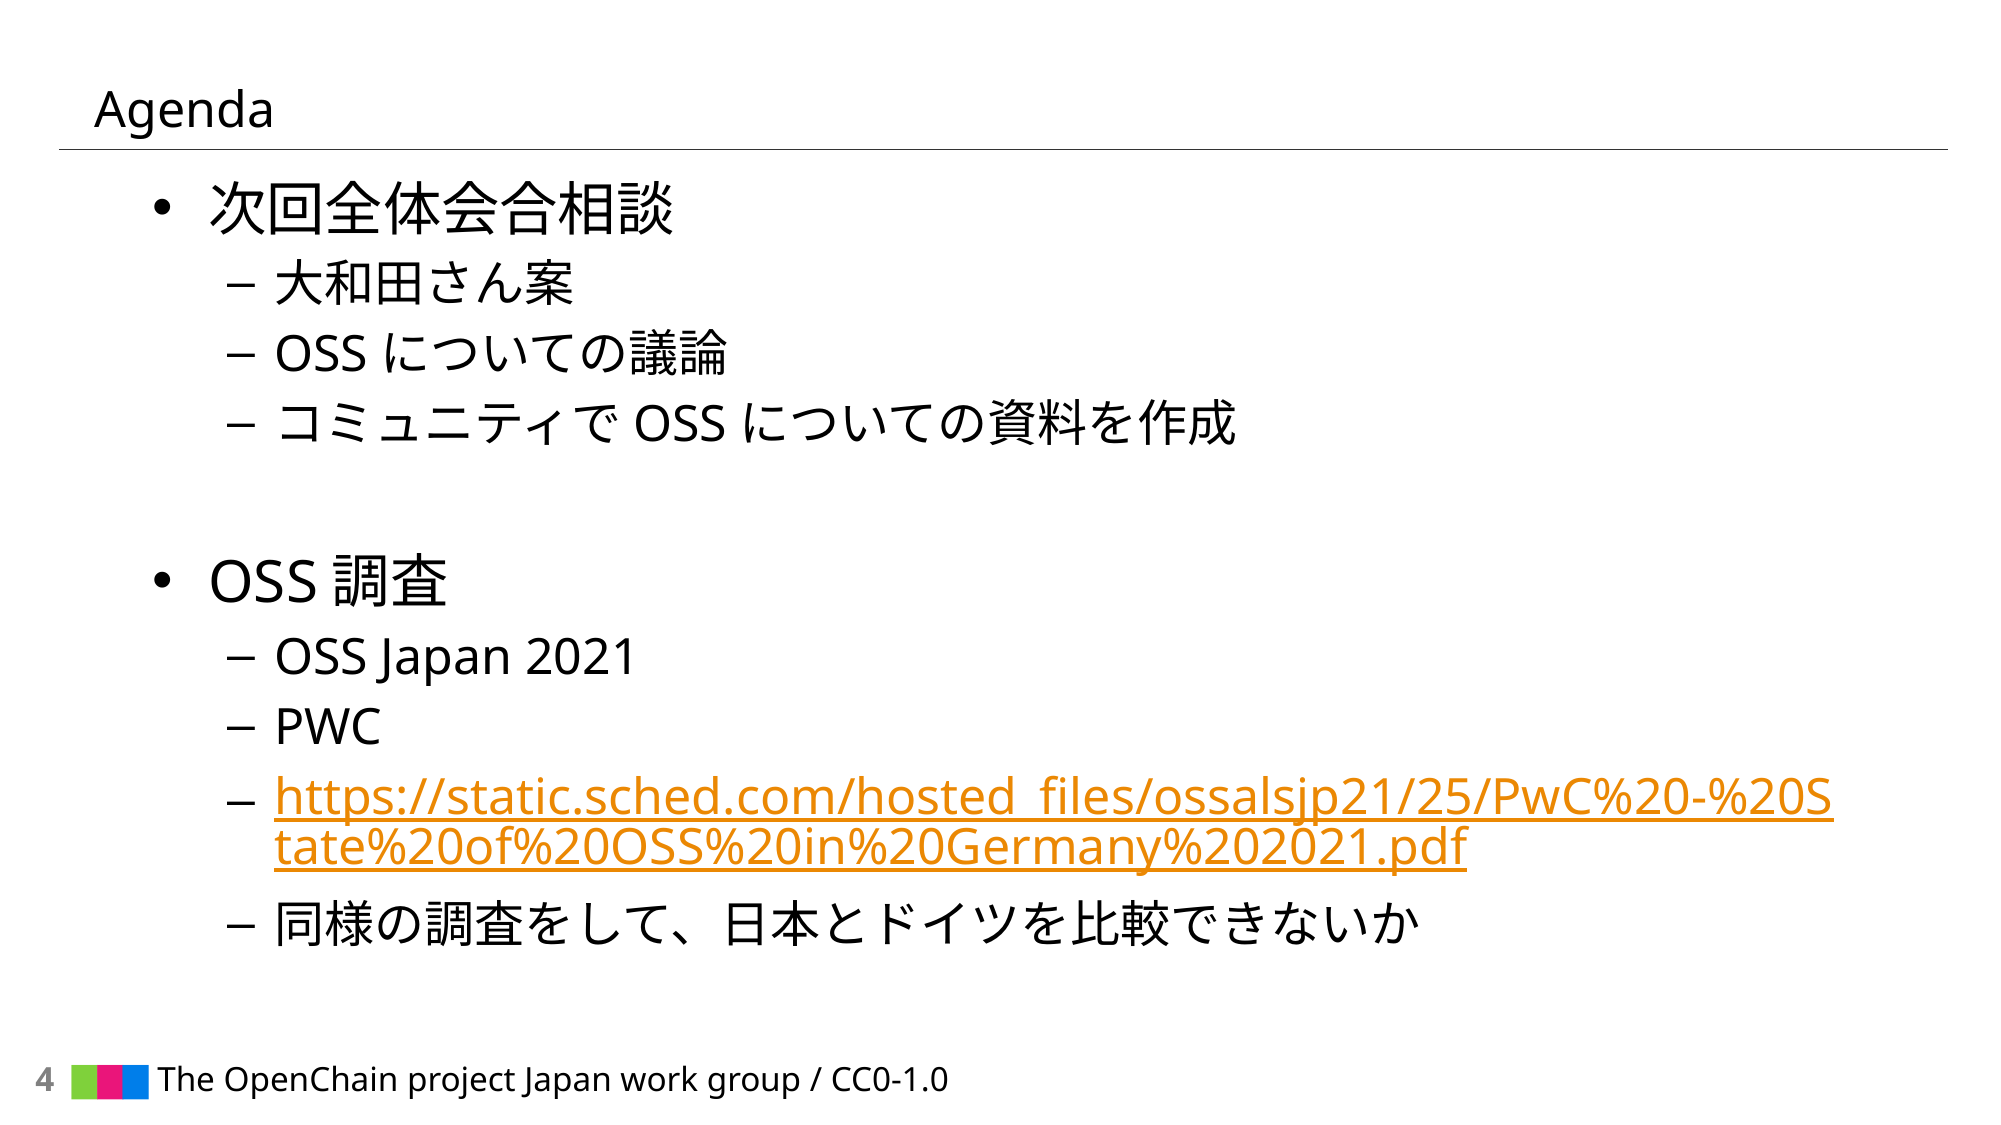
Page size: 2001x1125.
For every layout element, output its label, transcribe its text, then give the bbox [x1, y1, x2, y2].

title Agenda [94, 7, 1906, 138]
text_box 次回全体会合相談 大和田さん案 OSSについての議論 コミュニティでOSSについての資料を作成 OSS調査 OSS Japan 2021 PWC https://static.sched.com/hosted_files/ossalsjp21/25/PwC%20-%20State%20of%20OSS%20in%20Germany%202021.pdf 同様の調査をして、日本とドイツを比較できないか [137, 164, 1863, 1066]
